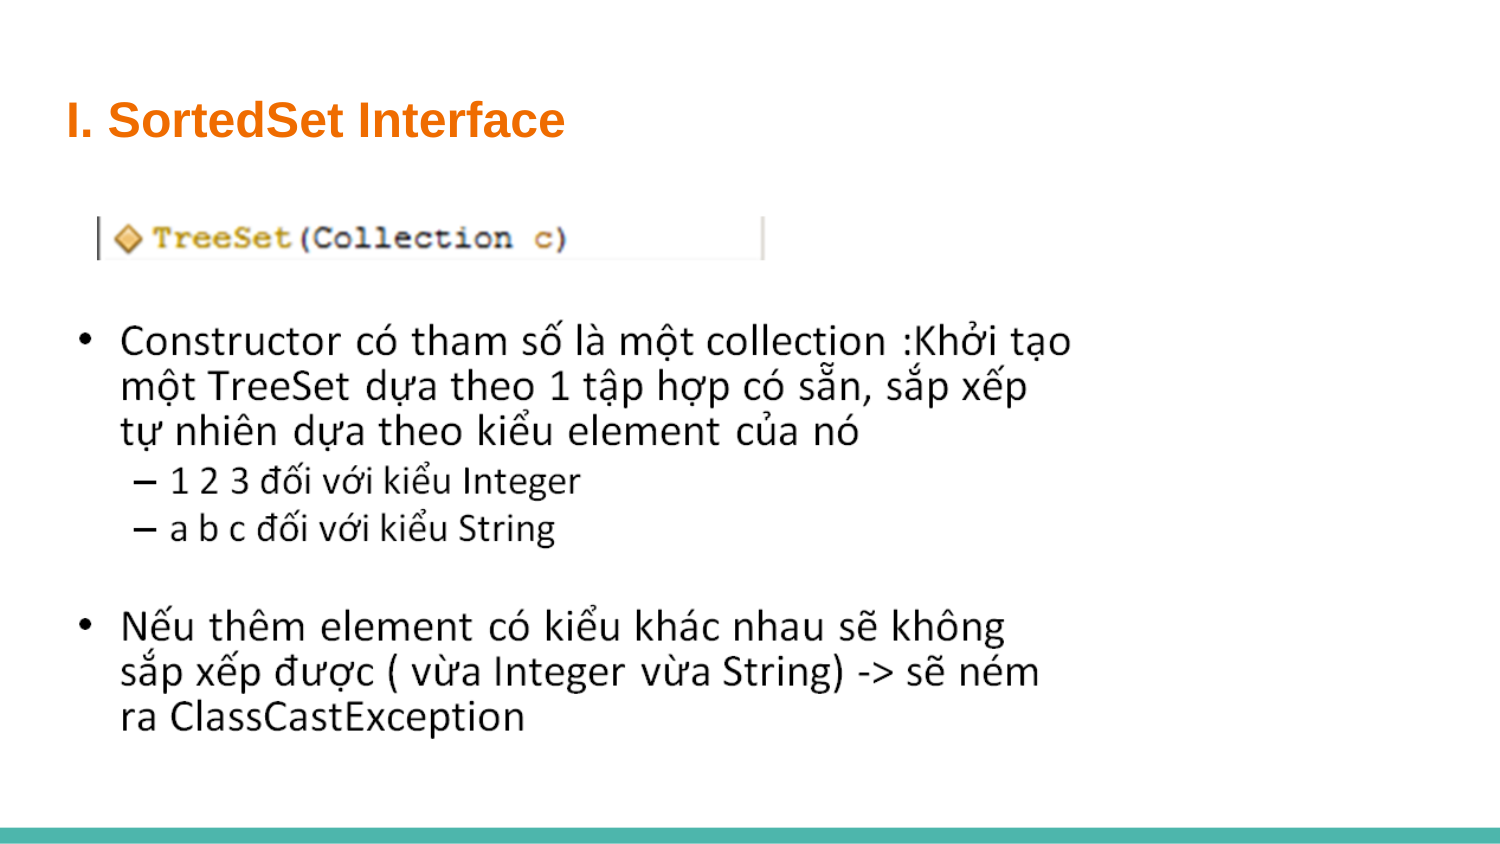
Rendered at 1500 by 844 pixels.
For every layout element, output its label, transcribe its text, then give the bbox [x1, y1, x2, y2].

title I. SortedSet Interface [51, 72, 1449, 189]
picture [50, 207, 1102, 772]
